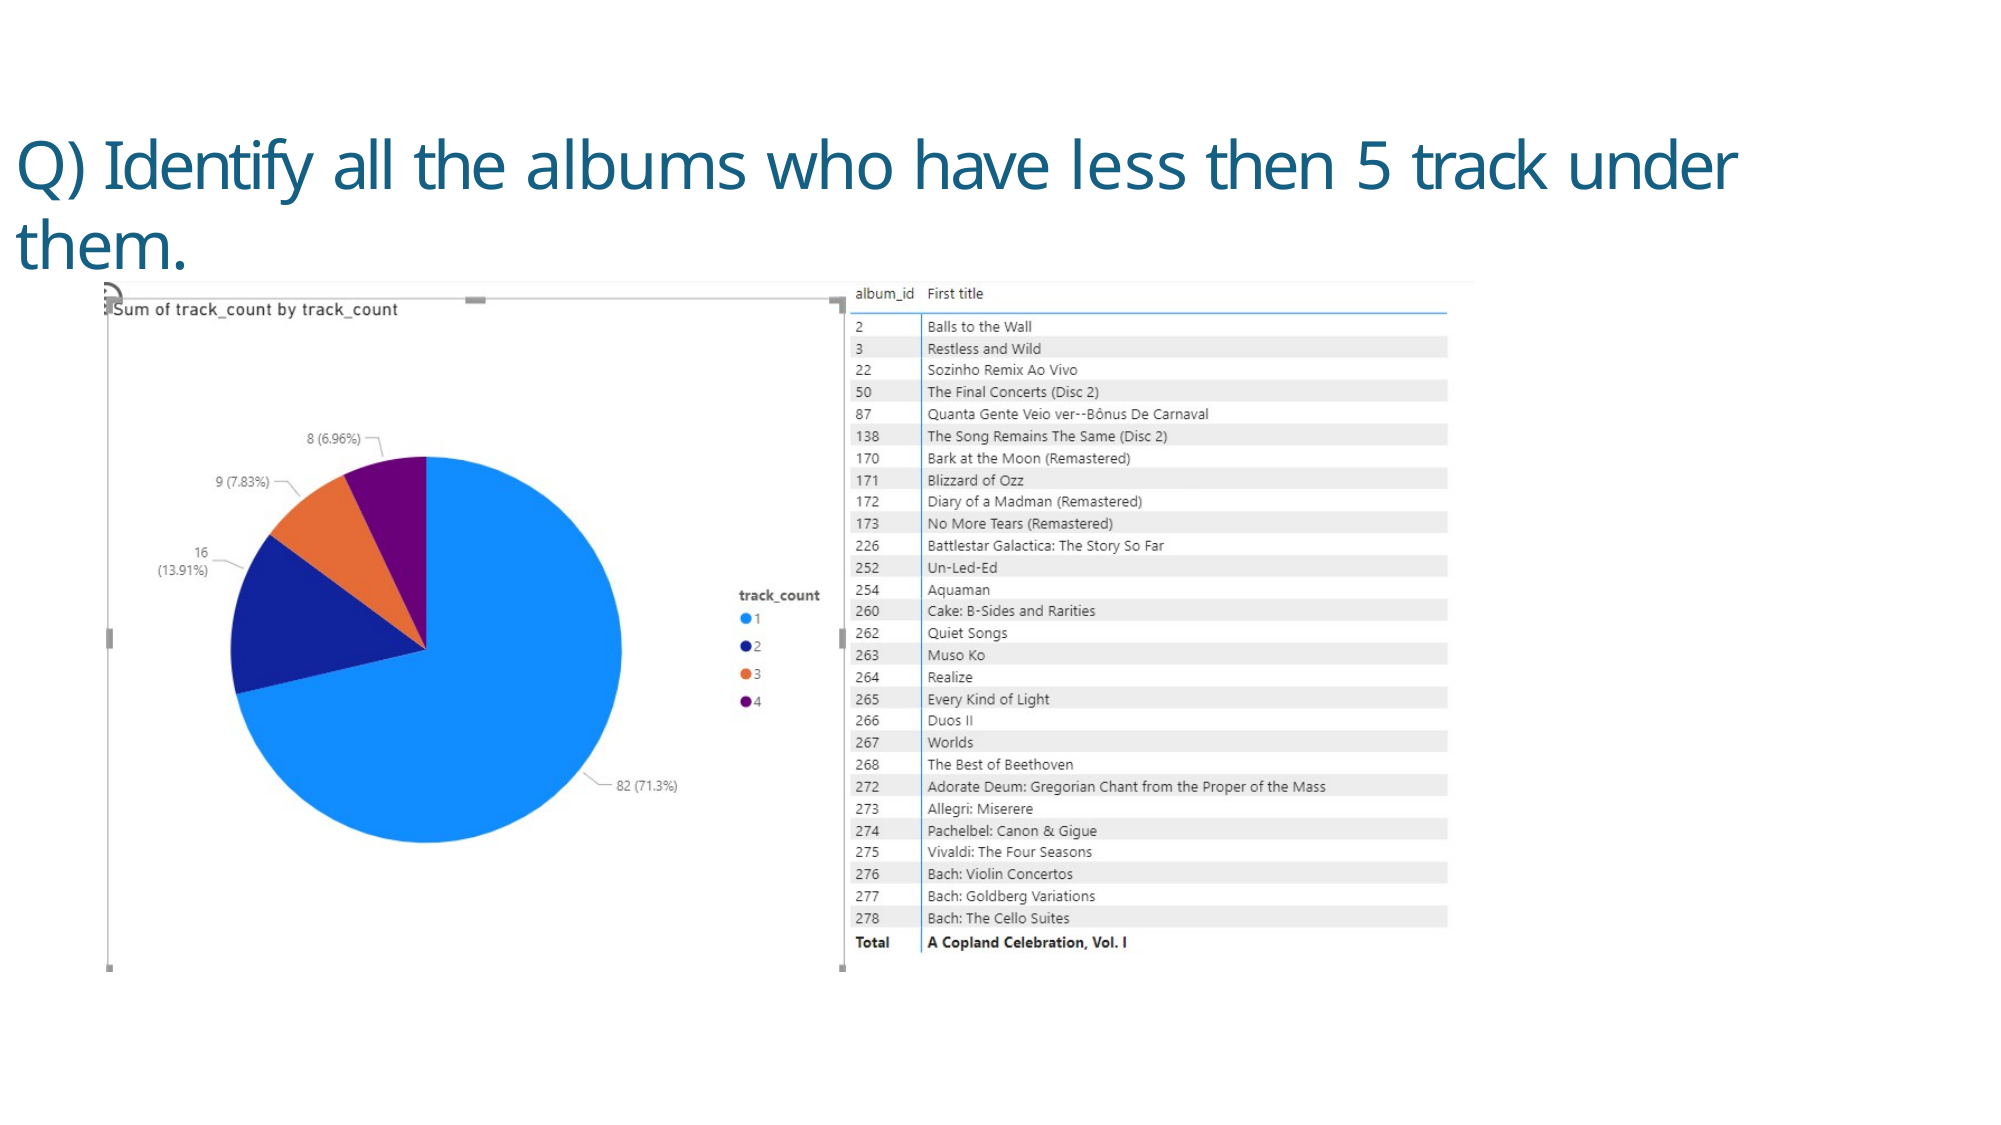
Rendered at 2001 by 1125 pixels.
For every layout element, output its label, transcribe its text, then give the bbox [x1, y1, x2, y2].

title Q) Identify all the albums who have less then 5 track under them. [13, 119, 1752, 311]
picture [104, 281, 1476, 973]
